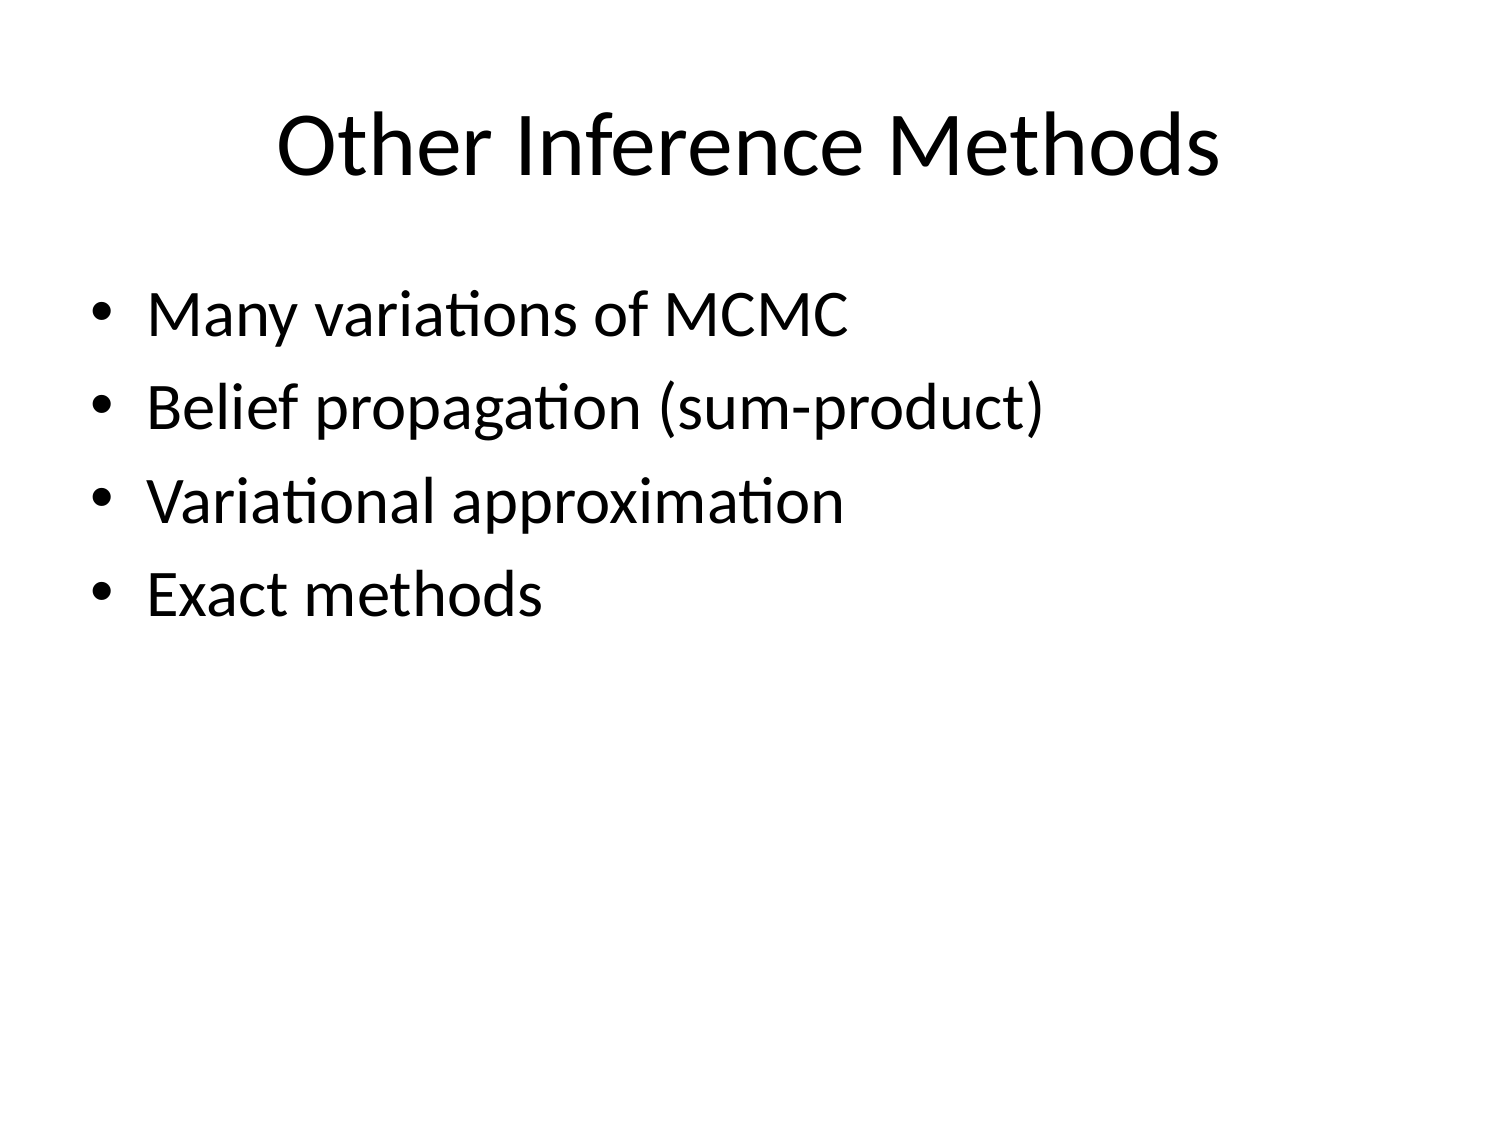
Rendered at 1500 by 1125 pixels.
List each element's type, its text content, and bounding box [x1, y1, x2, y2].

list Many variations of MCMC Belief propagation (sum-product) Variational approximation Exact methods [75, 262, 1425, 1005]
title Other Inference Methods [75, 45, 1425, 233]
